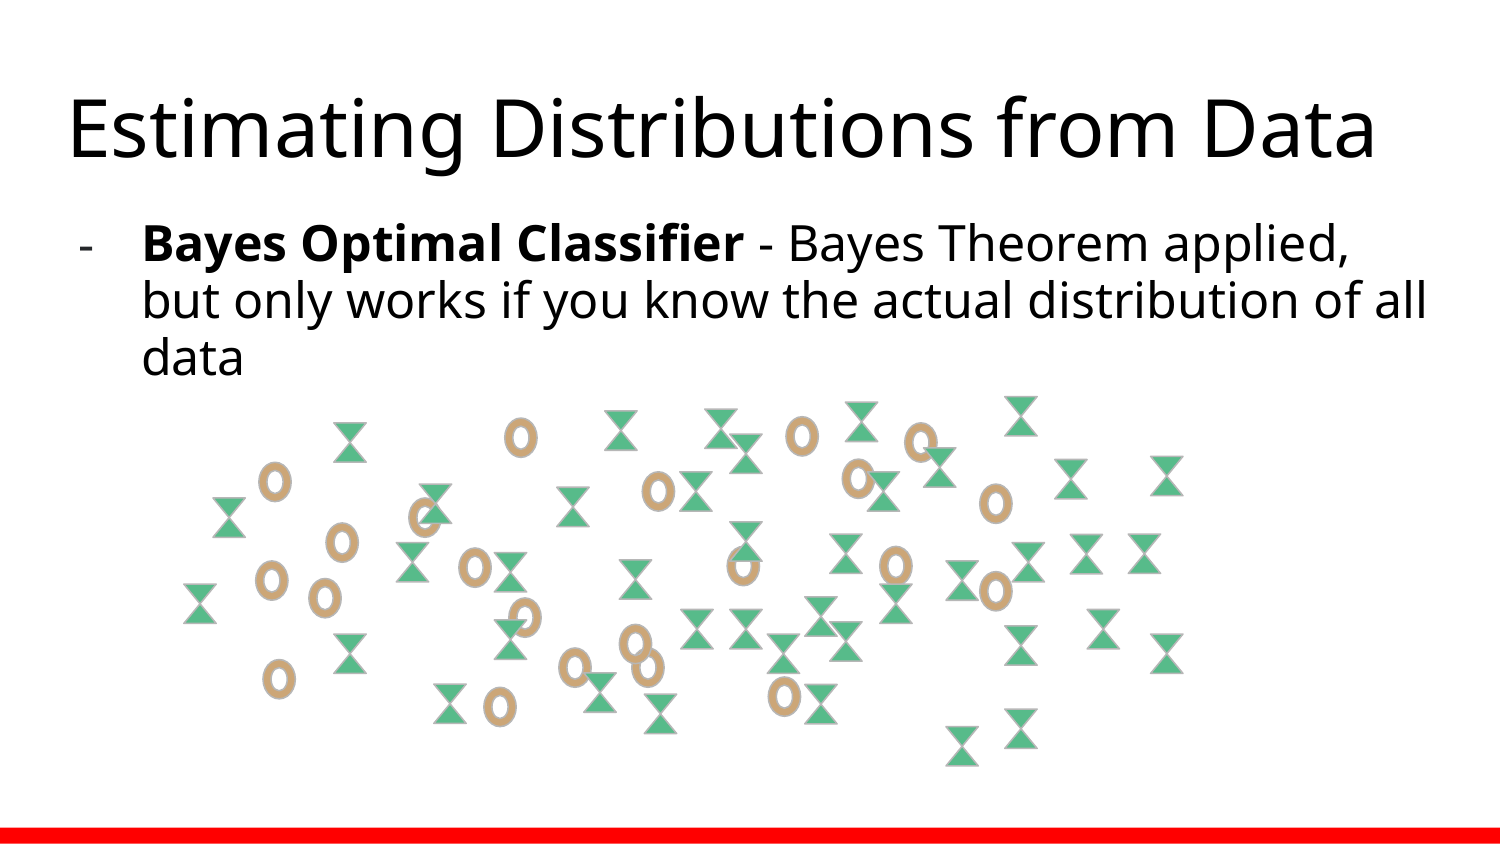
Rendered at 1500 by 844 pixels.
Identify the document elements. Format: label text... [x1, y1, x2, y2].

text_box [504, 418, 538, 458]
text_box [829, 621, 863, 662]
text_box [494, 552, 527, 592]
text_box [1004, 396, 1038, 436]
text_box [945, 560, 979, 601]
text_box [631, 648, 665, 688]
text_box [842, 459, 875, 499]
text_box [945, 726, 979, 766]
text_box [829, 534, 863, 574]
text_box [508, 597, 542, 638]
text_box [979, 484, 1013, 524]
text_box [433, 684, 467, 724]
text_box [727, 546, 760, 586]
text_box [904, 422, 938, 463]
text_box [619, 624, 652, 664]
text_box [1087, 609, 1120, 649]
text_box [262, 659, 296, 699]
text_box [923, 447, 956, 488]
text_box [483, 687, 517, 727]
text_box [333, 634, 367, 674]
text_box [867, 471, 900, 512]
text_box [494, 619, 527, 660]
text_box [642, 471, 675, 512]
text_box [644, 694, 677, 734]
text_box [845, 402, 878, 442]
text_box [879, 546, 913, 584]
text_box [583, 672, 617, 713]
text_box [804, 684, 838, 724]
text_box [258, 462, 292, 502]
text_box [1128, 534, 1161, 574]
list Bayes Optimal Classifier - Bayes Theorem applied, but only works if you know the actual distribution of all data [51, 200, 1449, 752]
text_box [1004, 709, 1038, 749]
text_box [619, 559, 652, 600]
text_box [704, 409, 738, 449]
text_box [785, 416, 819, 457]
text_box [804, 596, 838, 637]
text_box [556, 487, 590, 527]
text_box [879, 584, 913, 624]
text_box [183, 584, 217, 624]
text_box [979, 571, 1013, 611]
text_box [729, 521, 763, 562]
text_box [767, 634, 800, 674]
text_box [604, 410, 638, 451]
text_box [396, 542, 429, 582]
text_box [1004, 625, 1038, 666]
text_box [1070, 534, 1103, 574]
text_box [558, 647, 592, 688]
text_box [768, 676, 801, 717]
text_box [419, 484, 452, 524]
text_box [408, 497, 441, 538]
text_box [729, 609, 763, 649]
text_box [325, 522, 359, 563]
text_box [1012, 542, 1045, 582]
text_box [308, 578, 342, 618]
text_box [679, 471, 713, 512]
text_box [680, 609, 714, 649]
text_box [333, 422, 367, 463]
title Estimating Distributions from Data [51, 51, 1449, 189]
text_box [729, 434, 763, 474]
text_box [212, 497, 246, 538]
text_box [1150, 456, 1183, 496]
text_box [1150, 634, 1183, 674]
text_box [255, 560, 289, 601]
text_box [458, 547, 492, 588]
text_box [1054, 459, 1088, 499]
